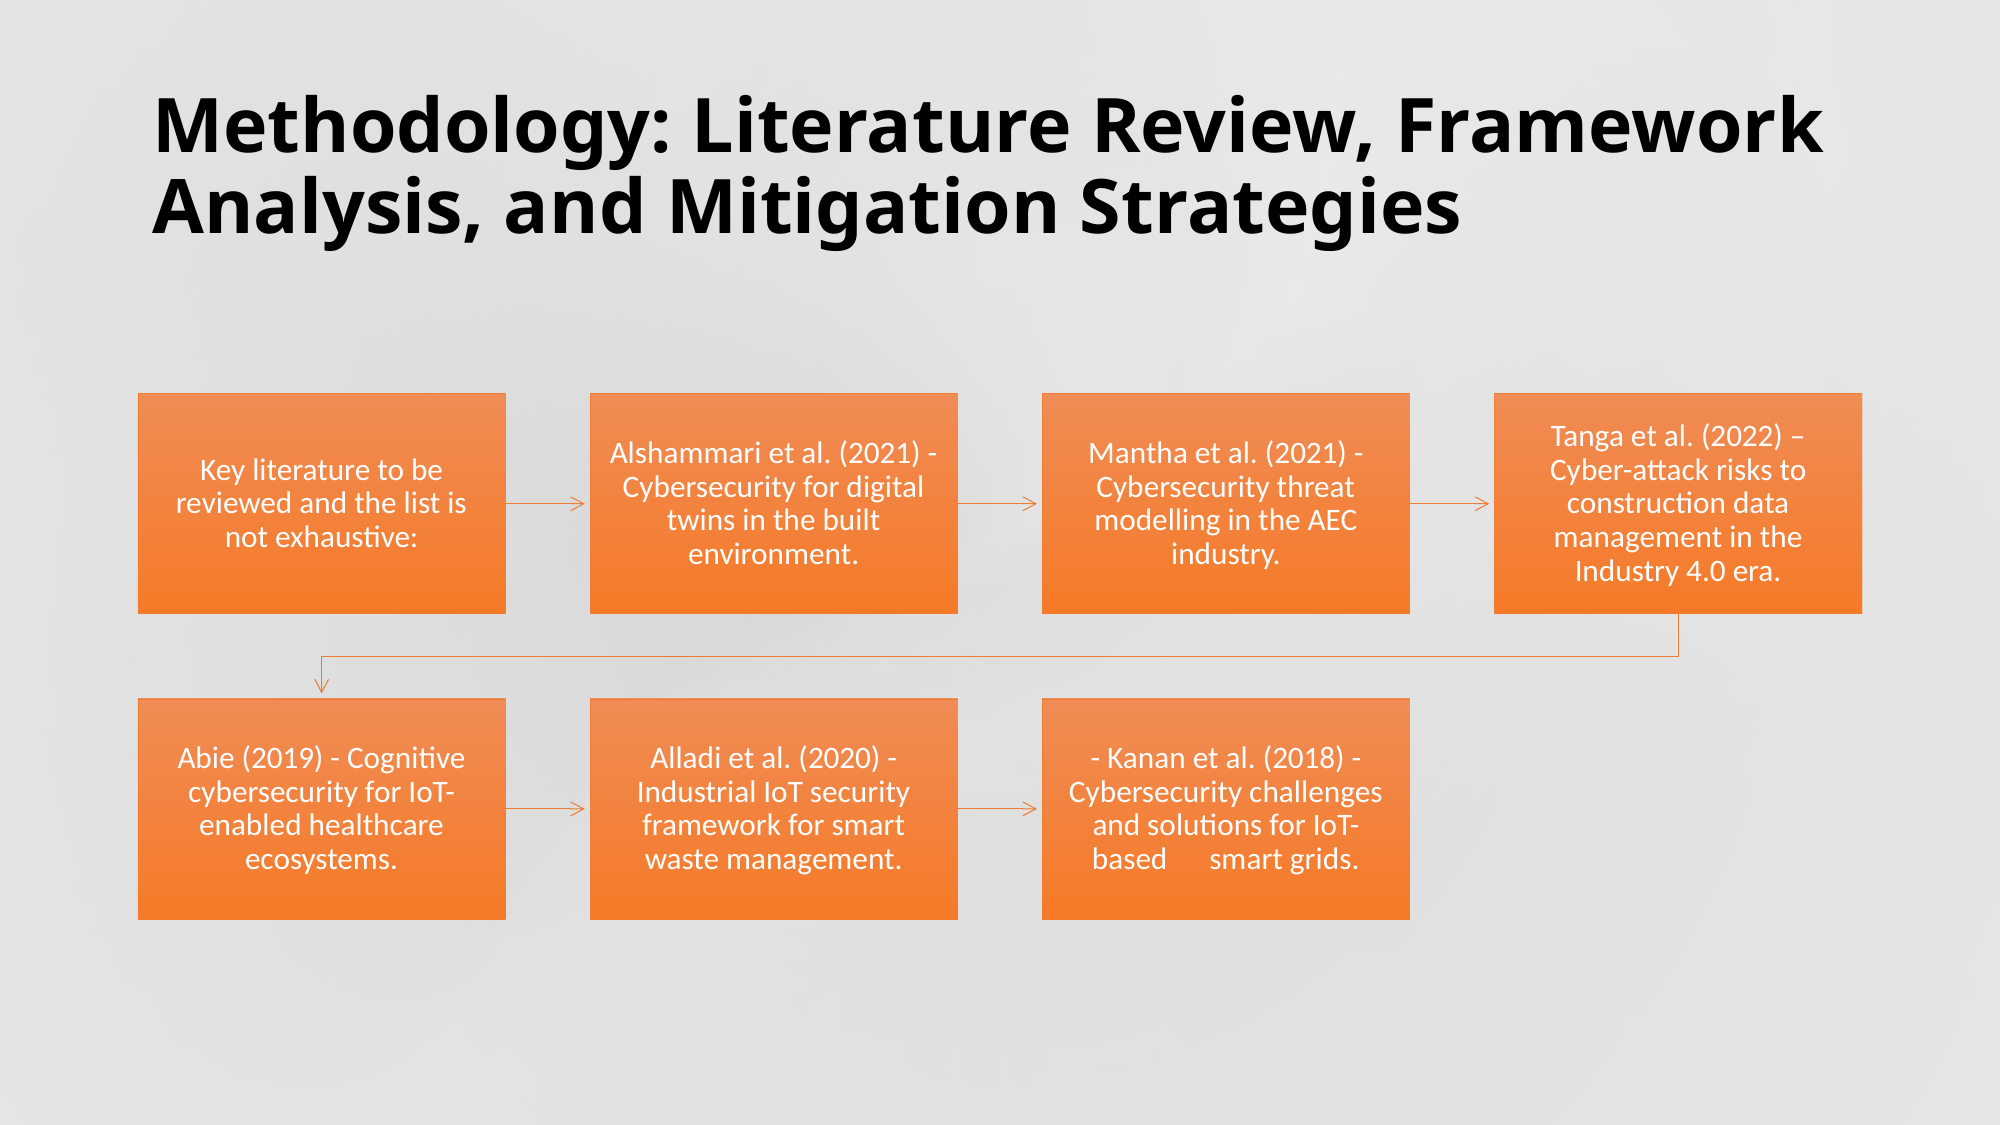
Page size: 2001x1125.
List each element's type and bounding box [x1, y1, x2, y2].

list [137, 299, 1863, 1014]
picture [0, 0, 2000, 1125]
